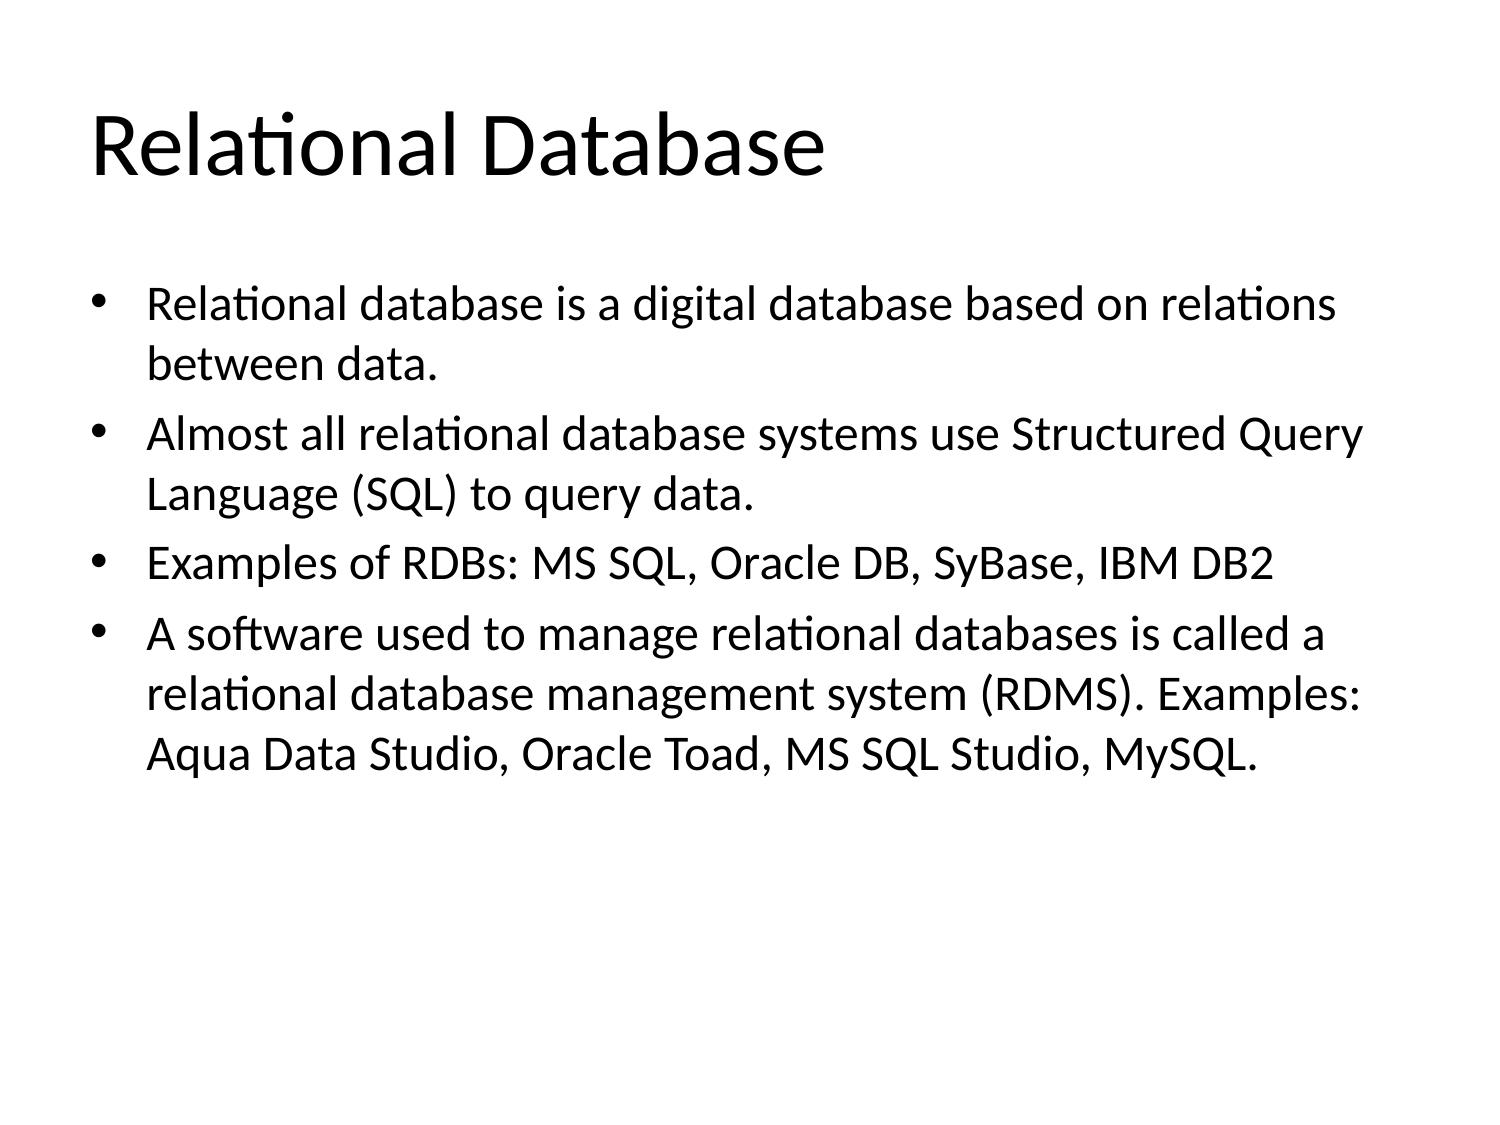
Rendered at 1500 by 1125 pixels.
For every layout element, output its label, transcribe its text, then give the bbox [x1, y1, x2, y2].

title Relational Database [75, 45, 1425, 233]
list Relational database is a digital database based on relations between data. Almost all relational database systems use Structured Query Language (SQL) to query data. Examples of RDBs: MS SQL, Oracle DB, SyBase, IBM DB2 A software used to manage relational databases is called a relational database management system (RDMS). Examples: Aqua Data Studio, Oracle Toad, MS SQL Studio, MySQL. [75, 262, 1425, 1005]
